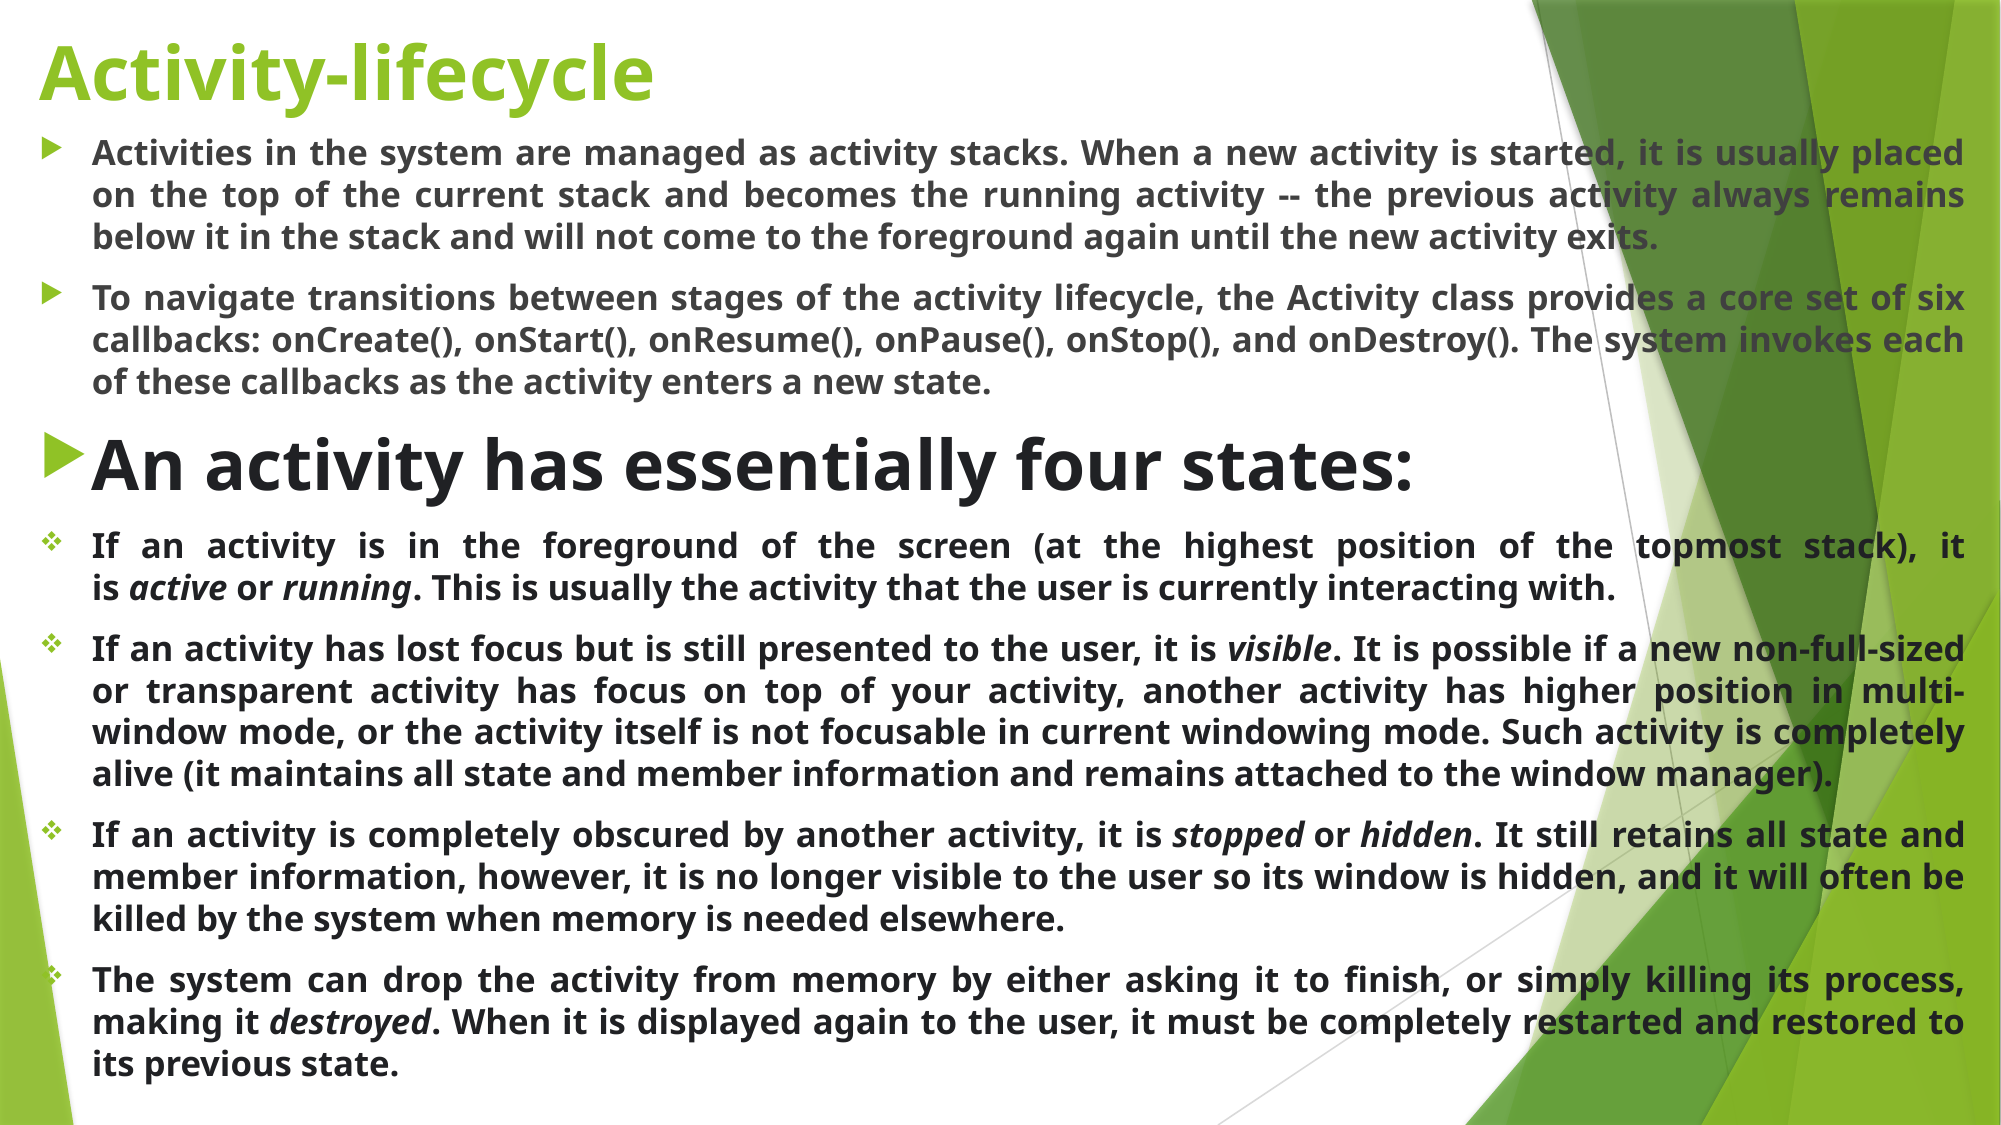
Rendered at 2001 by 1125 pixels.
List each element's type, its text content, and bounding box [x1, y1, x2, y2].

list Activities in the system are managed as activity stacks. When a new activity is started, it is usually placed on the top of the current stack and becomes the running activity -- the previous activity always remains below it in the stack and will not come to the foreground again until the new activity exits. To navigate transitions between stages of the activity lifecycle, the Activity class provides a core set of six callbacks: onCreate(), onStart(), onResume(), onPause(), onStop(), and onDestroy(). The system invokes each of these callbacks as the activity enters a new state. An activity has essentially four states: If an activity is in the foreground of the screen (at the highest position of the topmost stack), it is active or running. This is usually the activity that the user is currently interacting with. If an activity has lost focus but is still presented to the user, it is visible. It is possible if a new non-full-sized or transparent activity has focus on top of your activity, another activity has higher position in multi-window mode, or the activity itself is not focusable in current windowing mode. Such activity is completely alive (it maintains all state and member information and remains attached to the window manager). If an activity is completely obscured by another activity, it is stopped or hidden. It still retains all state and member information, however, it is no longer visible to the user so its window is hidden, and it will often be killed by the system when memory is needed elsewhere. The system can drop the activity from memory by either asking it to finish, or simply killing its process, making it destroyed. When it is displayed again to the user, it must be completely restarted and restored to its previous state. [24, 123, 1982, 1107]
title Activity-lifecycle [24, 18, 1982, 123]
